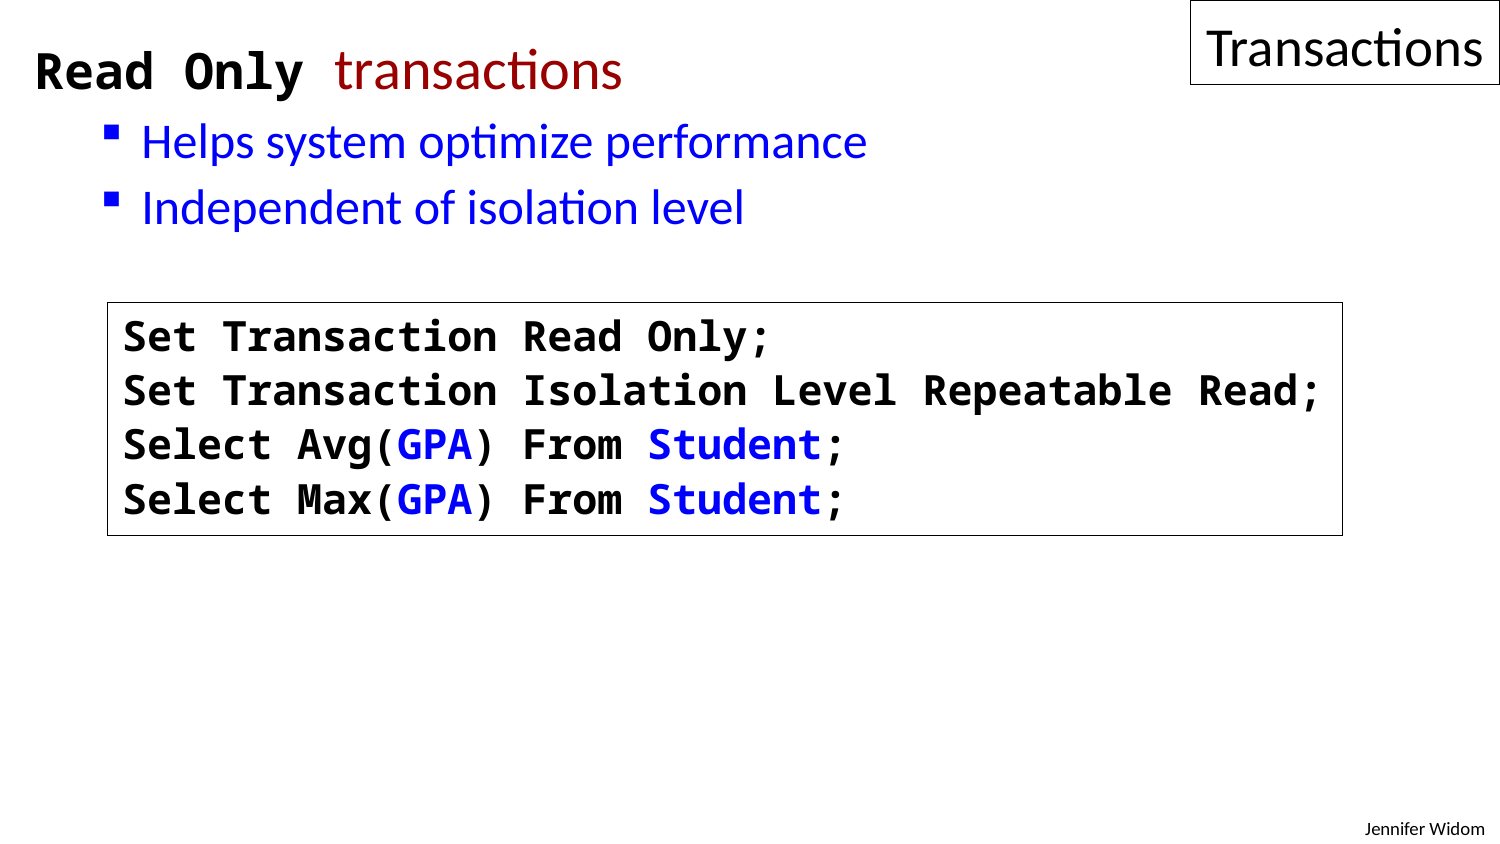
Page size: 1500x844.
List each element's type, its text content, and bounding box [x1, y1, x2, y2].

text_box Set Transaction Read Only; Set Transaction Isolation Level Repeatable Read; Select Avg(GPA) From Student; Select Max(GPA) From Student; [107, 302, 1343, 536]
text_box Transactions [1190, 0, 1500, 85]
text_box Read Only transactions Helps system optimize performance Independent of isolation level [4, 32, 1481, 315]
